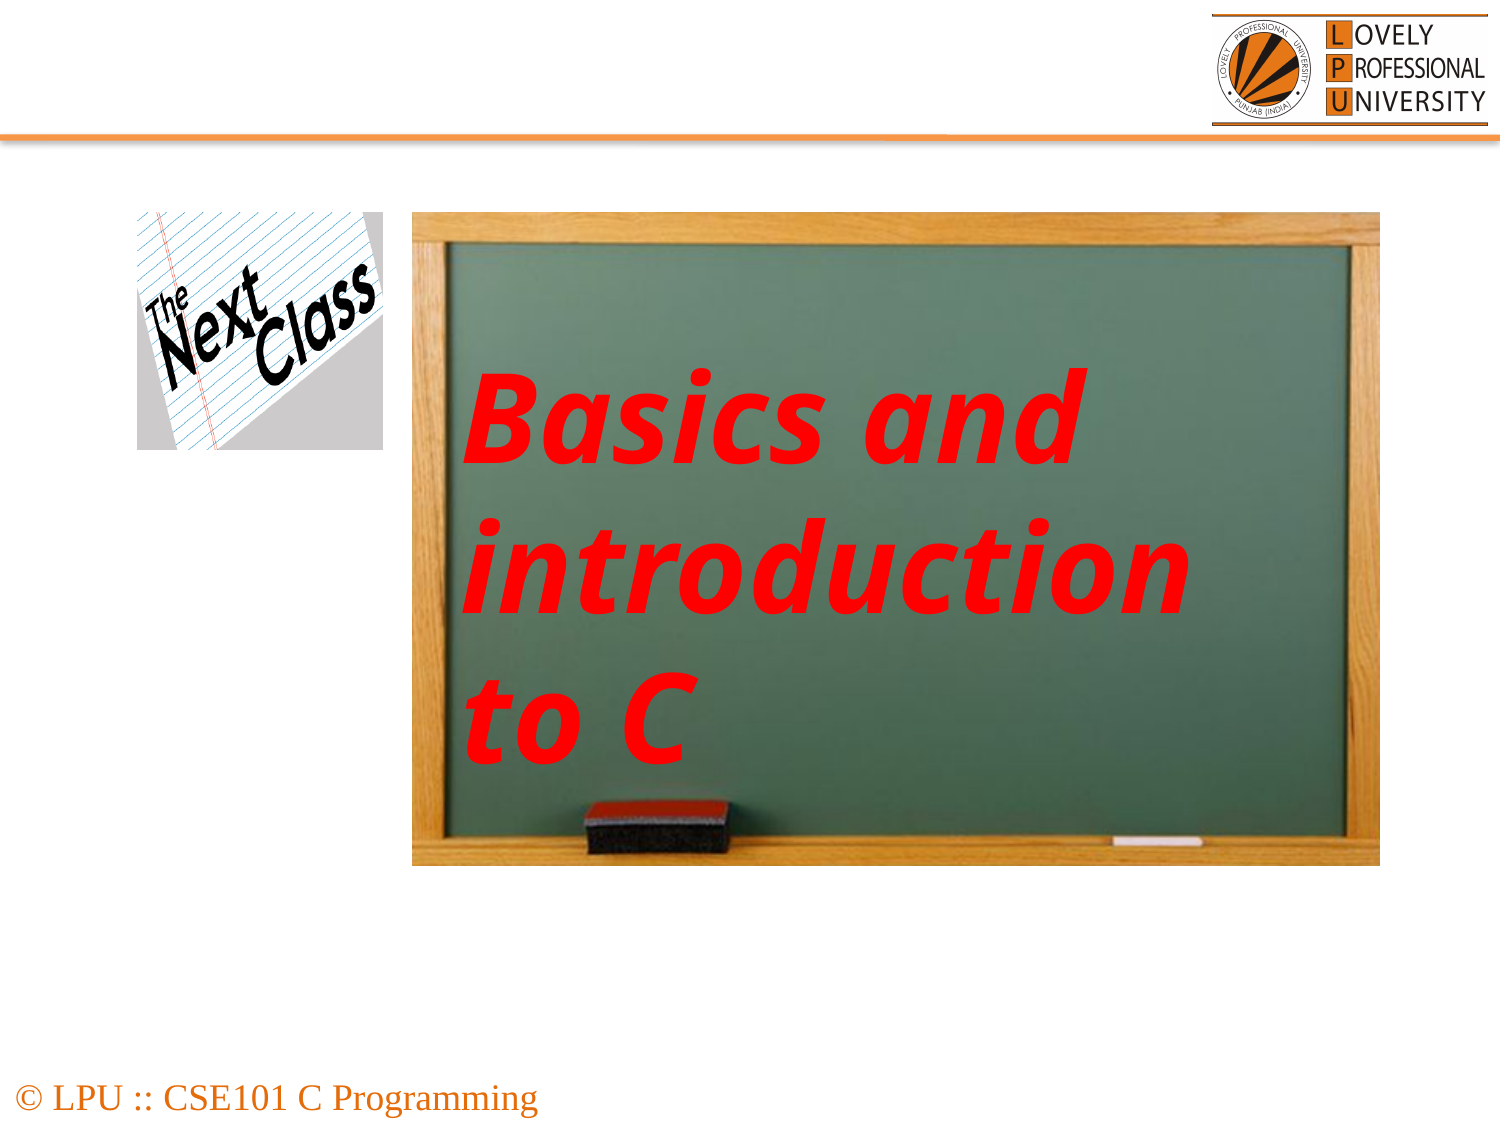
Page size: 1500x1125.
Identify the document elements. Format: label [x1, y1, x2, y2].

picture [137, 212, 383, 451]
picture [412, 212, 1380, 866]
picture [1212, 14, 1488, 126]
